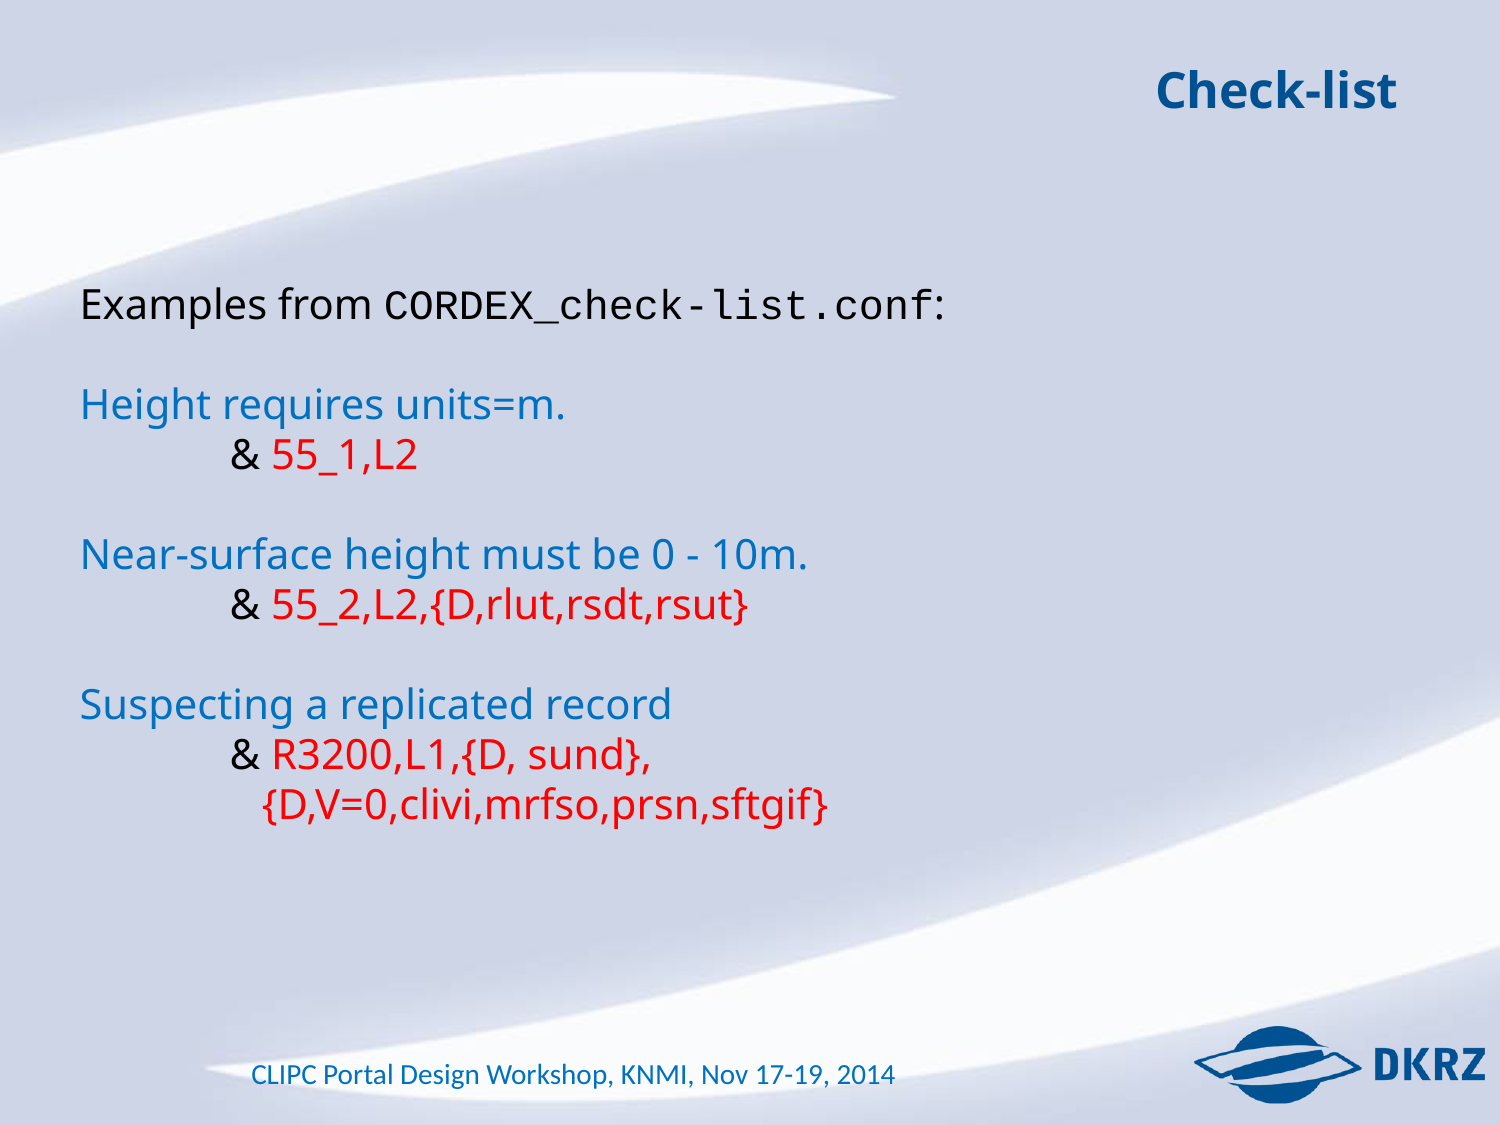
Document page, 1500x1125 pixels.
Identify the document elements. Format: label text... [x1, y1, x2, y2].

title Check-list [1056, 54, 1427, 124]
text_box CLIPC Portal Design Workshop, KNMI, Nov 17-19, 2014 [236, 1042, 1122, 1103]
picture [0, 0, 1500, 1125]
text_box Examples from CORDEX_check-list.conf: Height requires units=m. & 55_1,L2 Near-surface height must be 0 - 10m. & 55_2,L2,{D,rlut,rsdt,rsut} Suspecting a replicated record & R3200,L1,{D, sund}, {D,V=0,clivi,mrfso,prsn,sftgif} [64, 270, 1412, 876]
